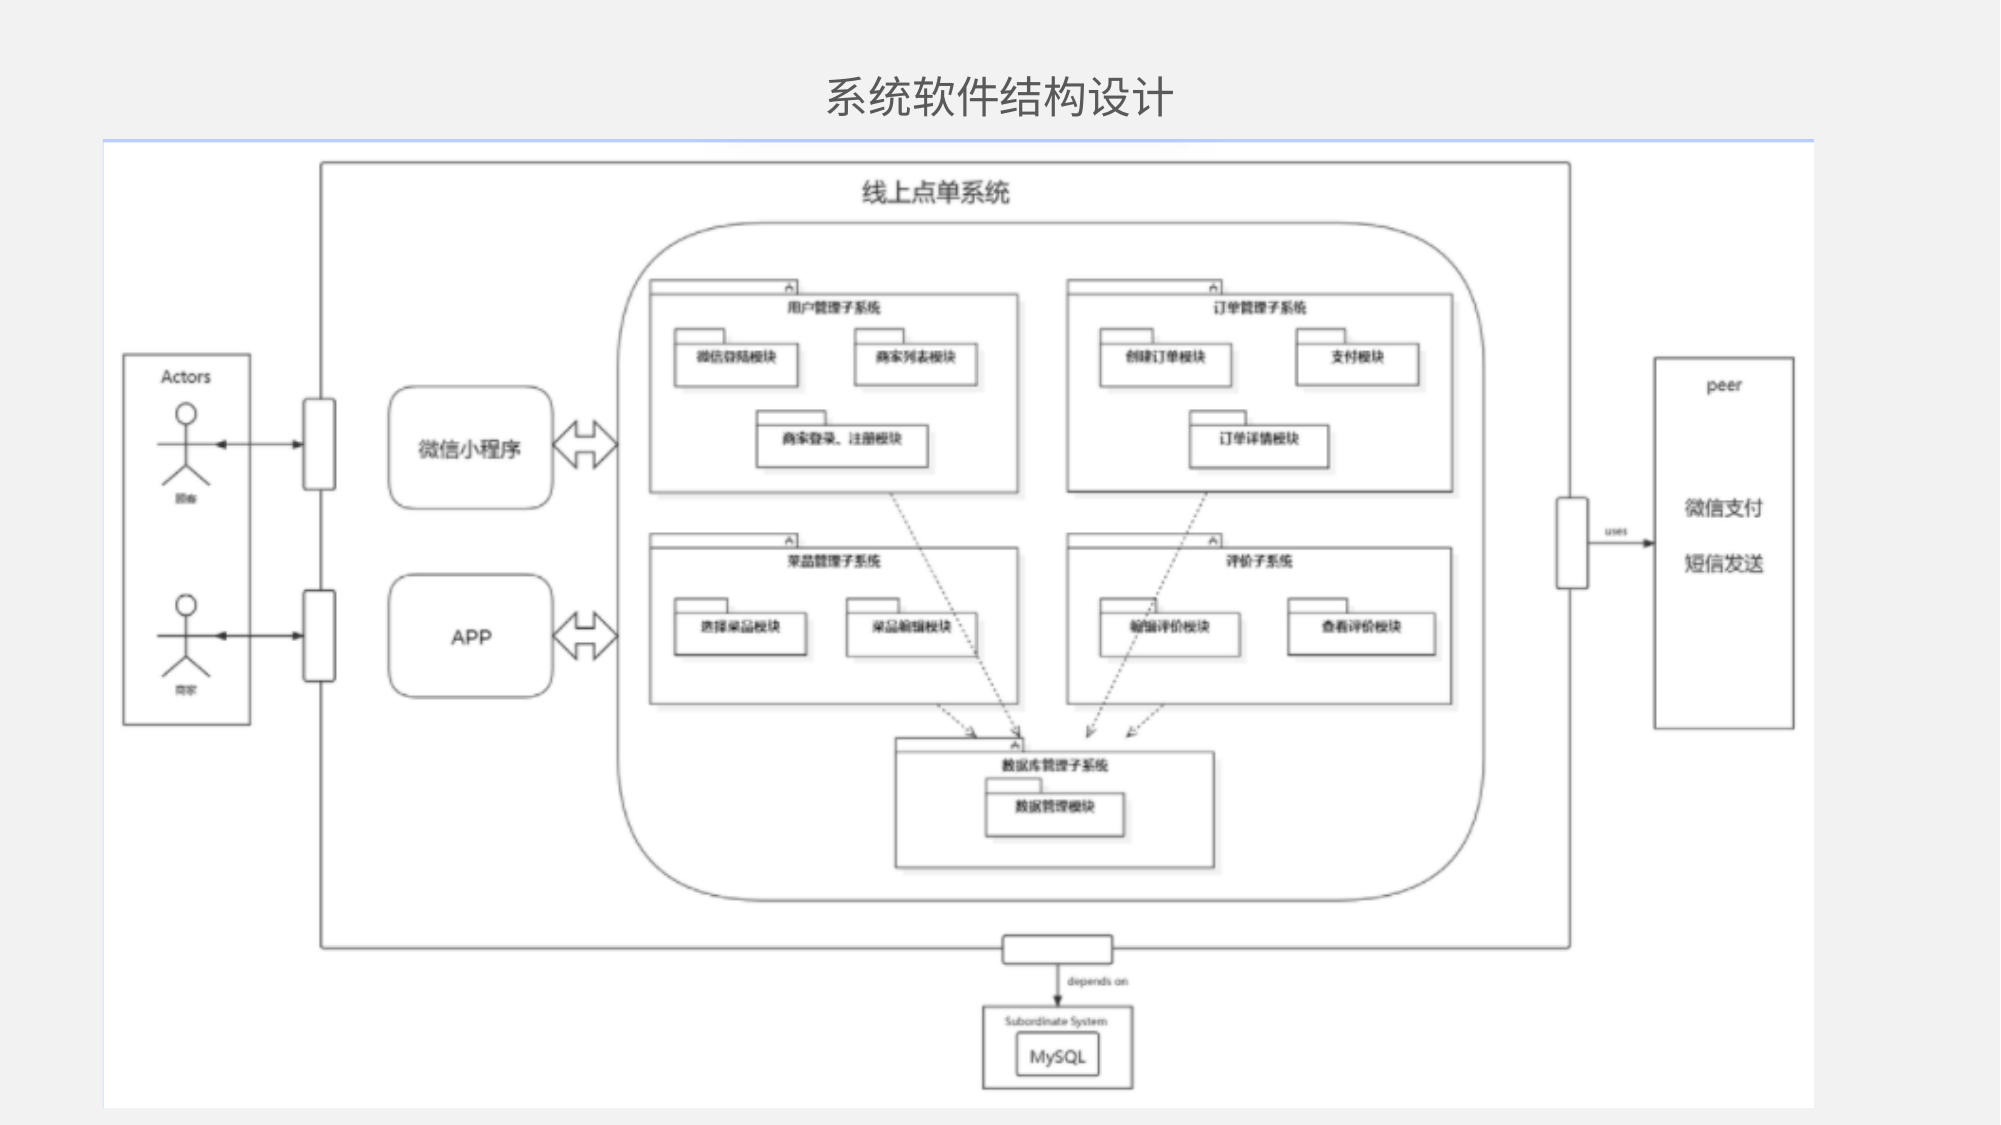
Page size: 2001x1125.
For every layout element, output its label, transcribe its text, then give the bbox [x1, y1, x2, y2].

text_box 系统软件结构设计 [817, 62, 1183, 131]
picture [102, 137, 1815, 1108]
